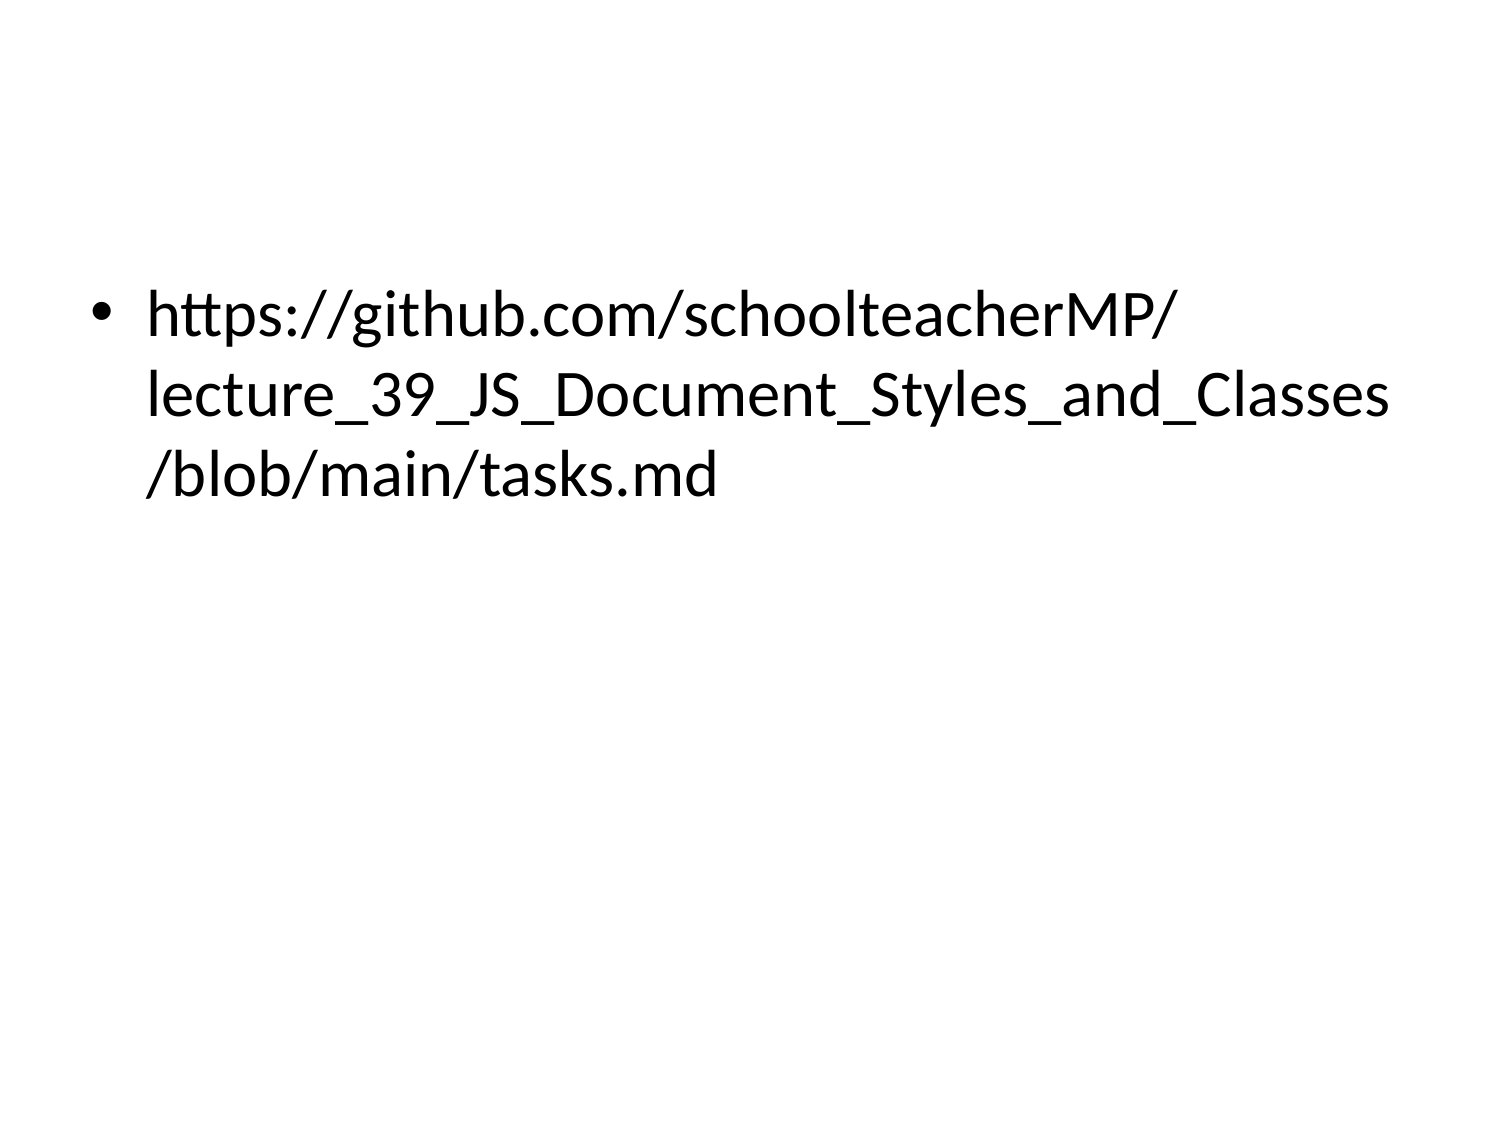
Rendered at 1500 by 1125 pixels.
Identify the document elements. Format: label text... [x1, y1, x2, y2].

list https://github.com/schoolteacherMP/lecture_39_JS_Document_Styles_and_Classes/blob/main/tasks.md [75, 262, 1425, 1005]
